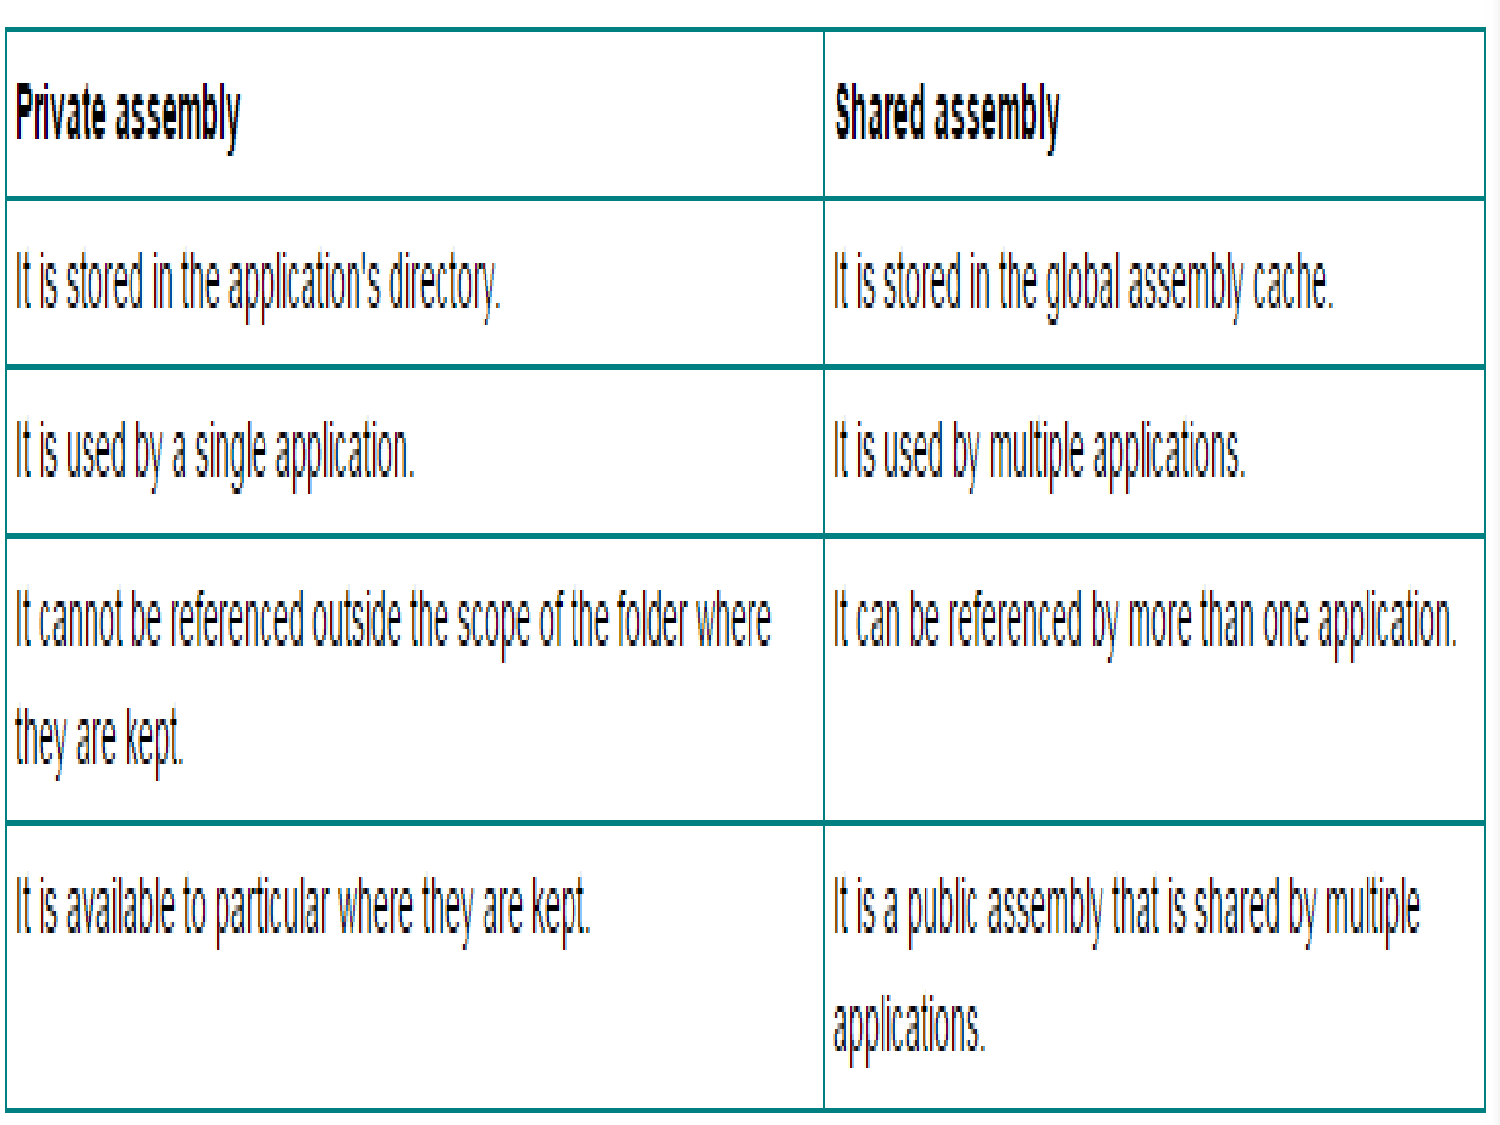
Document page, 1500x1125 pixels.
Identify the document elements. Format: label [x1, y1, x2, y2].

list [0, 0, 1500, 1125]
